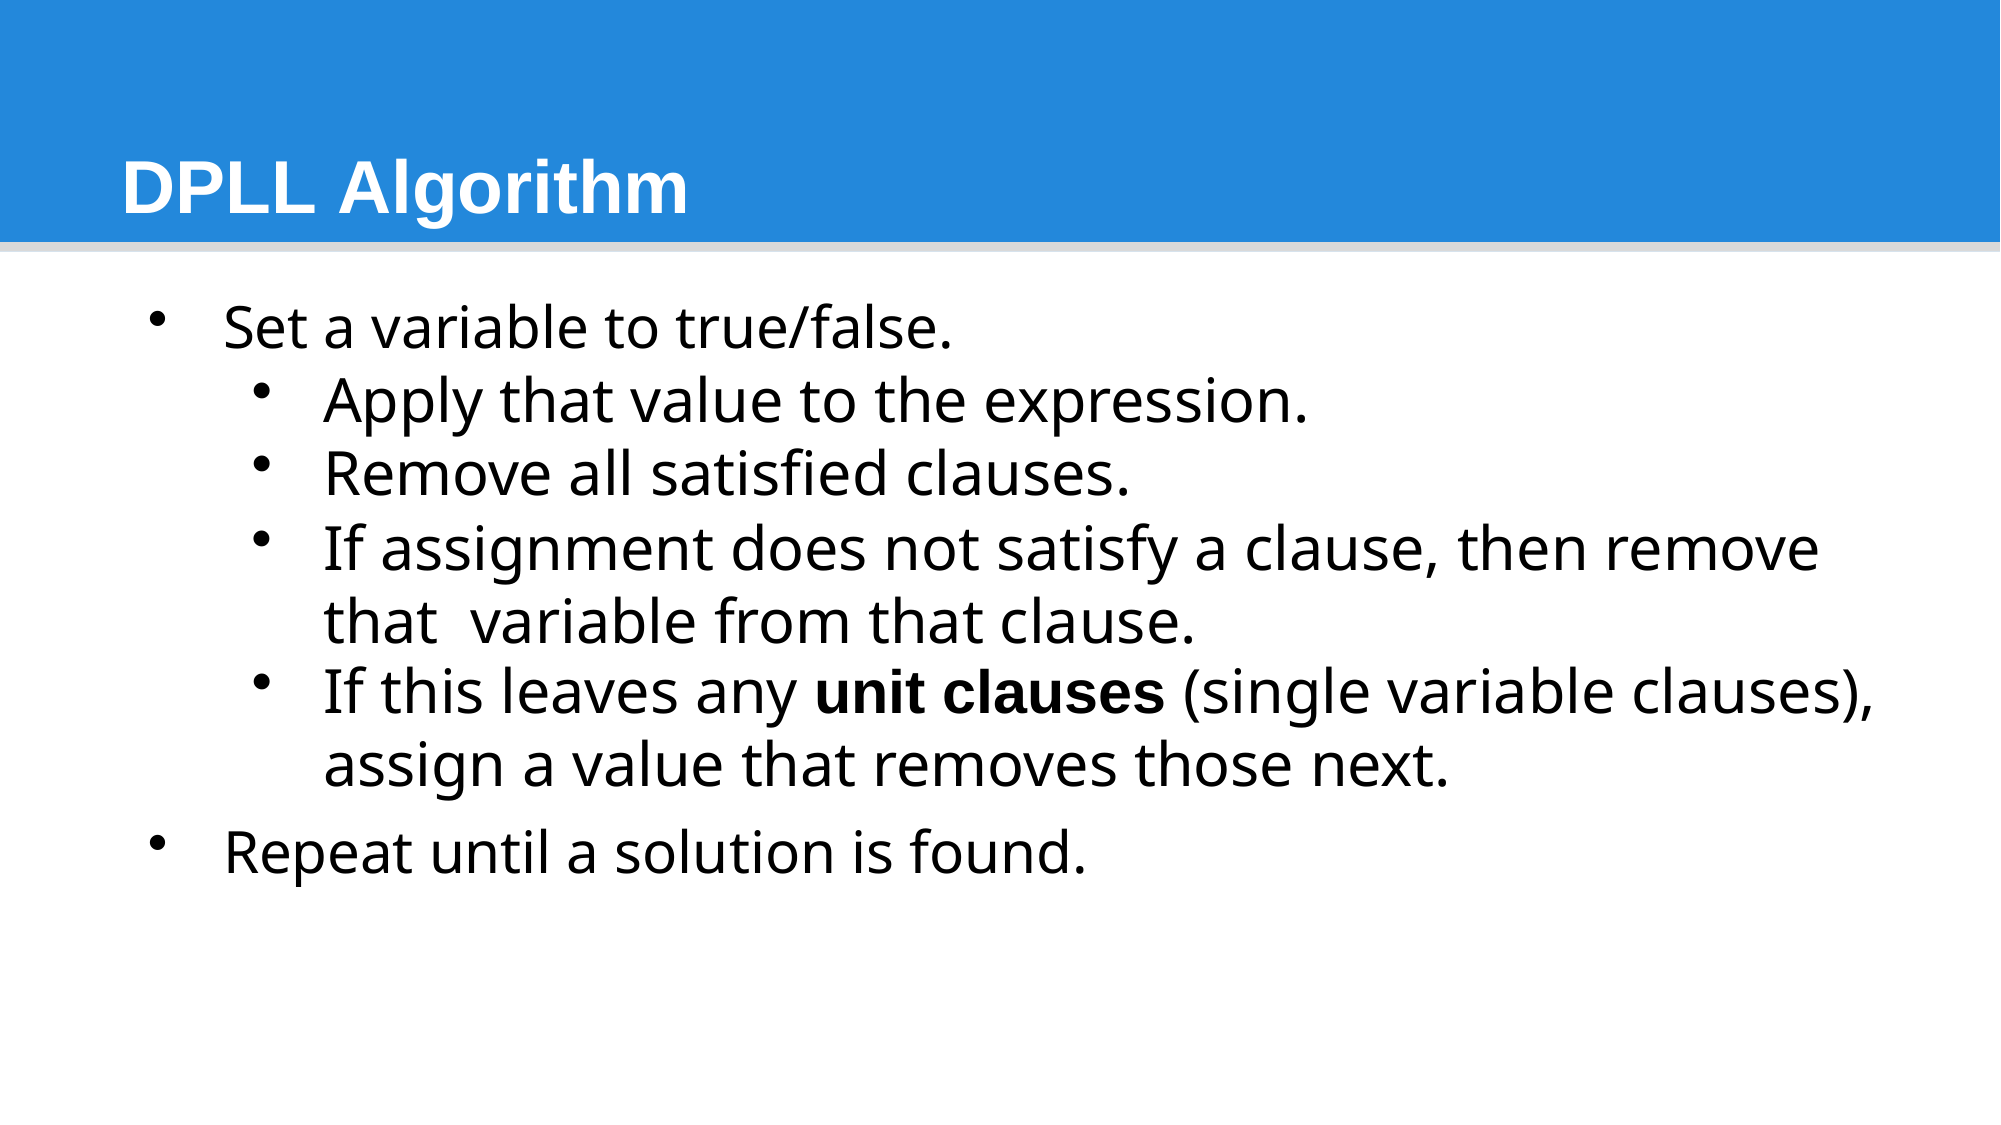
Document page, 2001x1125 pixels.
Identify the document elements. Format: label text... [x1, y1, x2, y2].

title DPLL Algorithm [118, 135, 880, 327]
list Set a variable to true/false. Apply that value to the expression. Remove all satisfied clauses. If assignment does not satisfy a clause, then remove that variable from that clause. If this leaves any unit clauses (single variable clauses), assign a value that removes those next. Repeat until a solution is found. [137, 287, 1925, 928]
